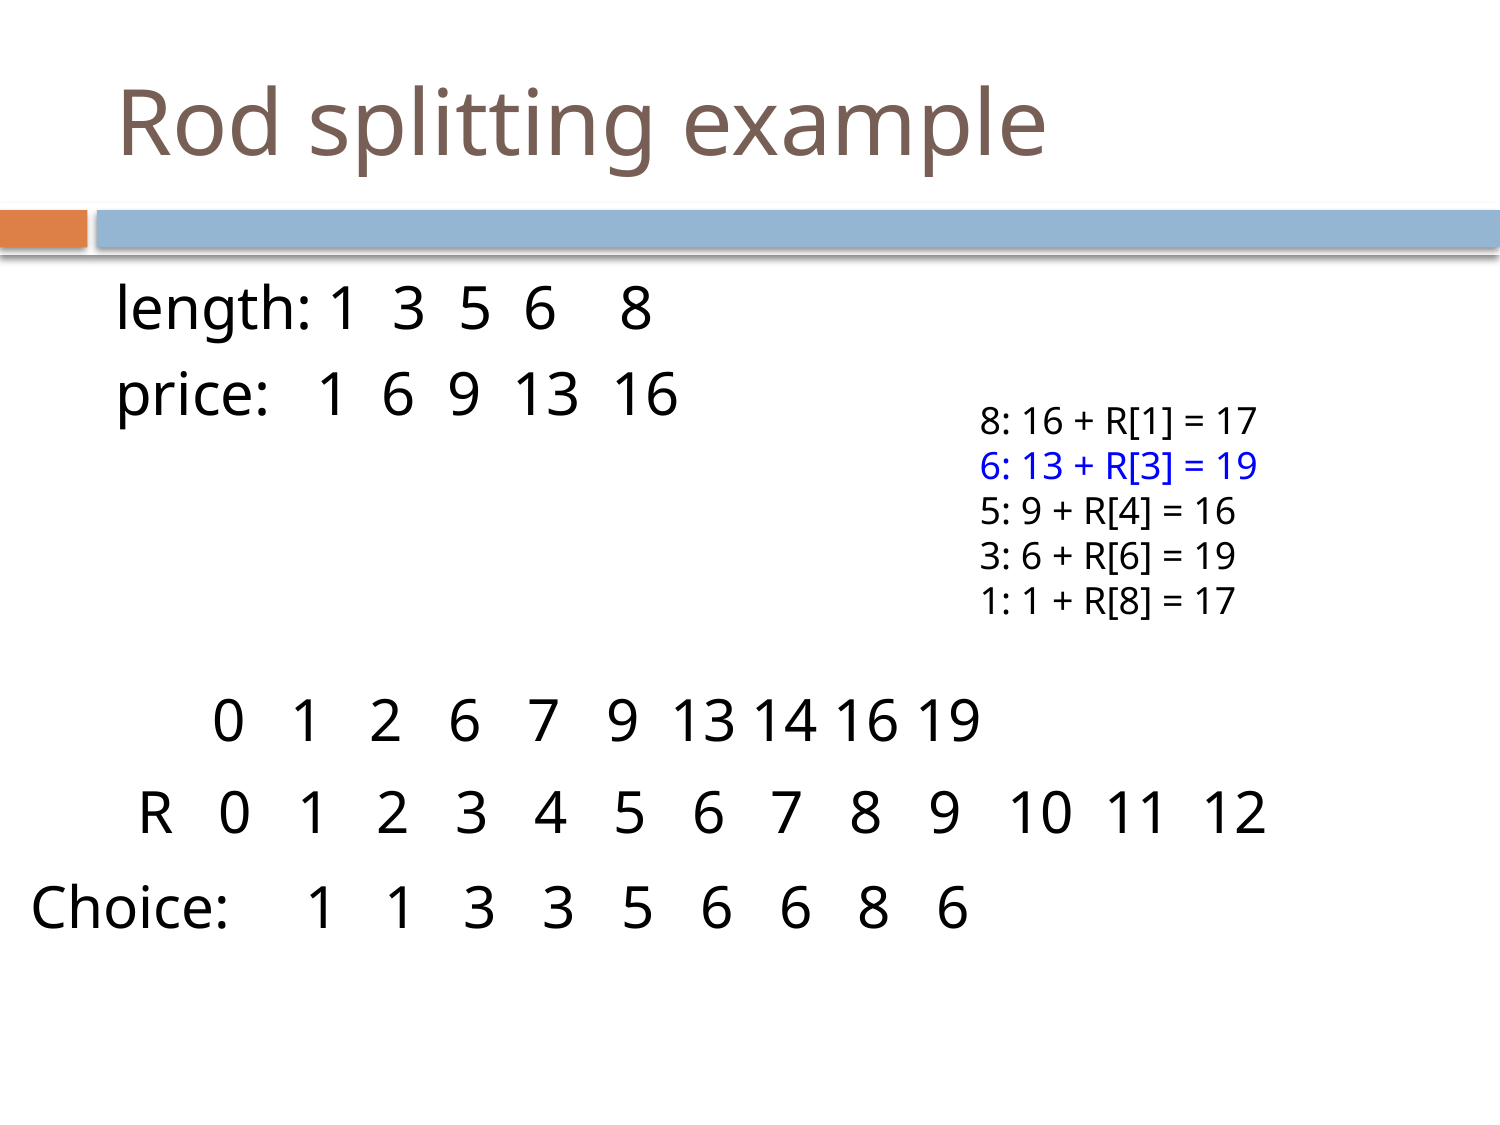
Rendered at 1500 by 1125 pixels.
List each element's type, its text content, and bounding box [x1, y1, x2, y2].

list length: 1 3 5 6 8 price: 1 6 9 13 16 [100, 262, 1438, 437]
title Rod splitting example [100, 37, 1438, 200]
text_box 0 1 2 6 7 9 13 14 16 19 [121, 676, 1029, 761]
text_box 8: 16 + R[1] = 17 6: 13 + R[3] = 19 5: 9 + R[4] = 16 3: 6 + R[6] = 19 1: 1 + R[8] = 17 [964, 389, 1311, 630]
text_box Choice: 1 1 3 3 5 6 6 8 6 [15, 862, 987, 948]
text_box R 0 1 2 3 4 5 6 7 8 9 10 11 12 [122, 767, 1285, 853]
